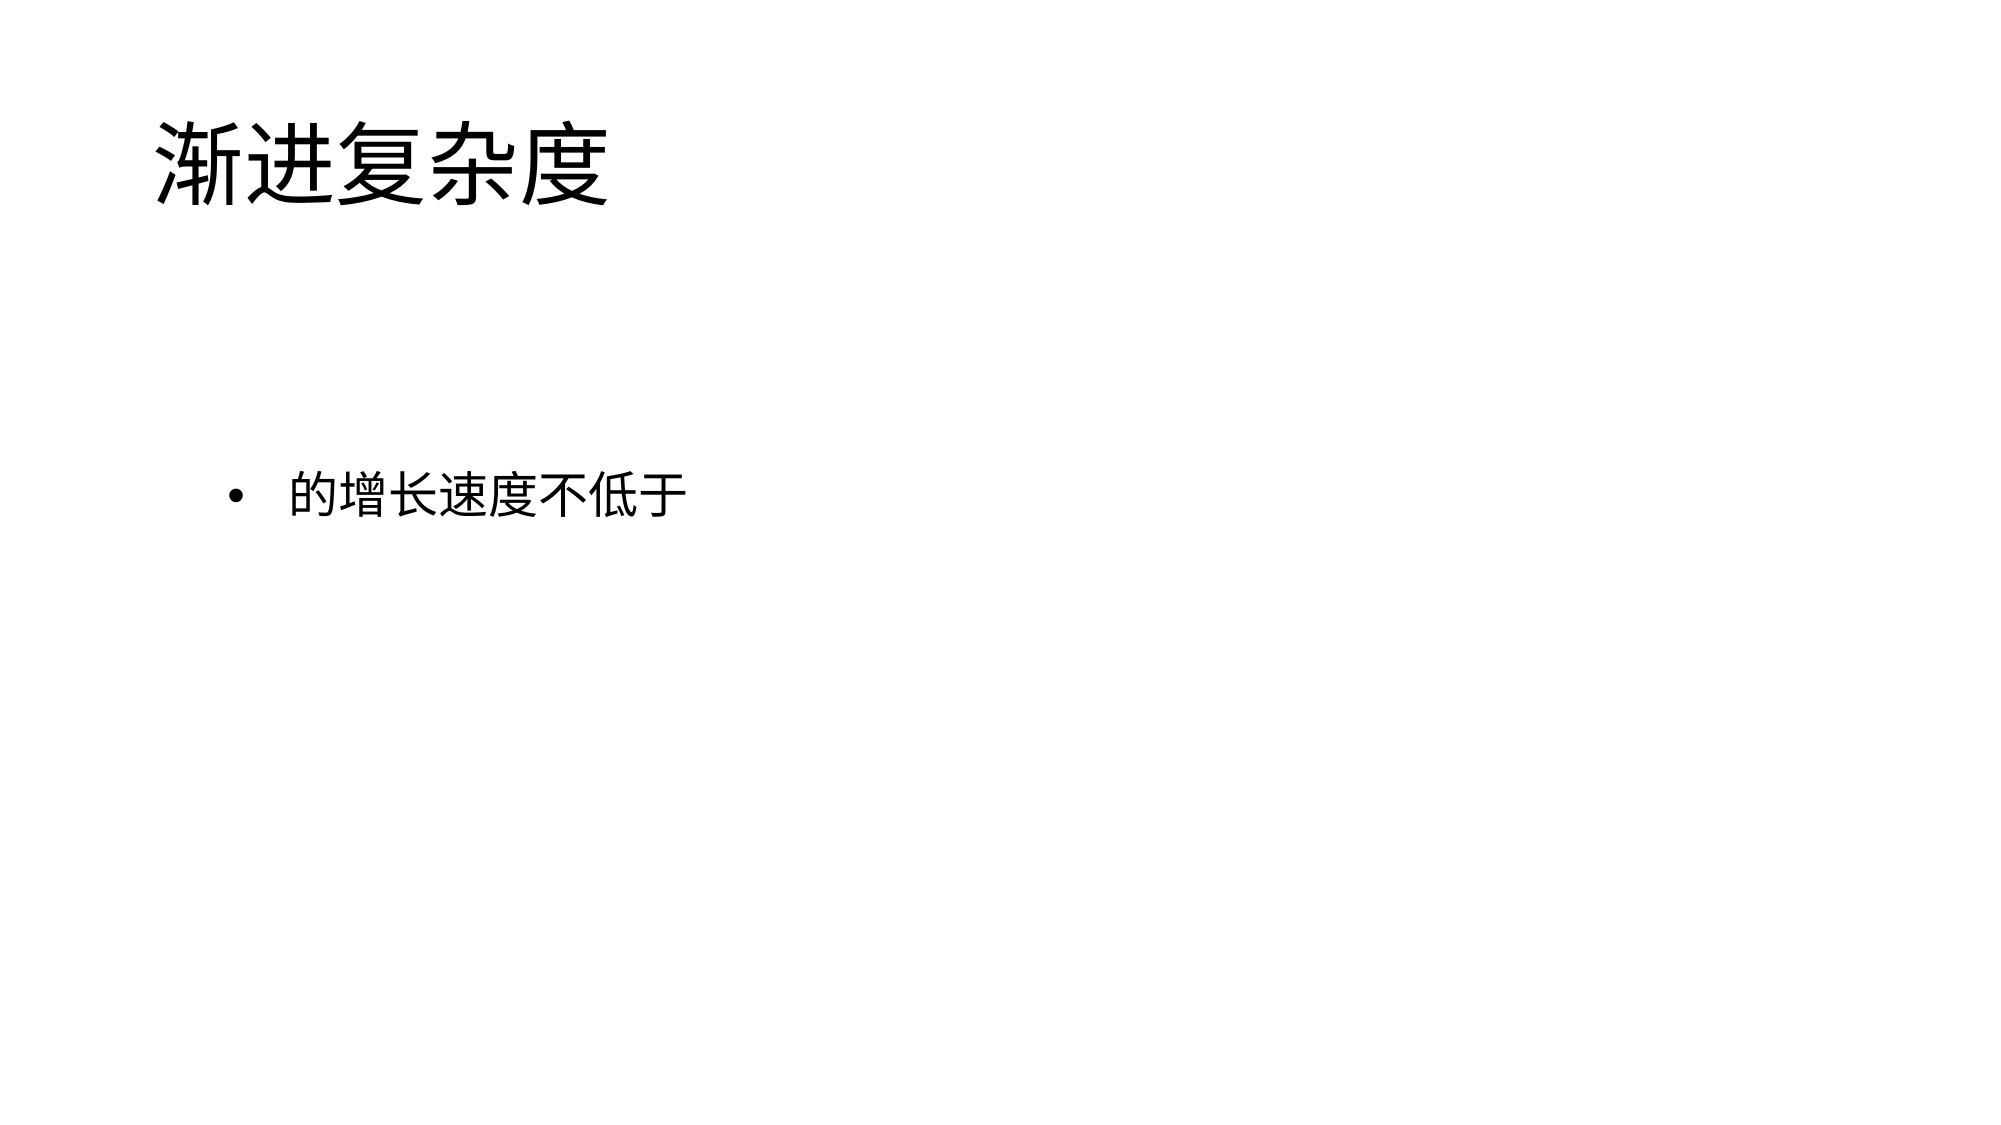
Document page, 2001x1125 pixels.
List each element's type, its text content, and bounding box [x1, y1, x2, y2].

title 渐进复杂度 [137, 59, 1863, 278]
